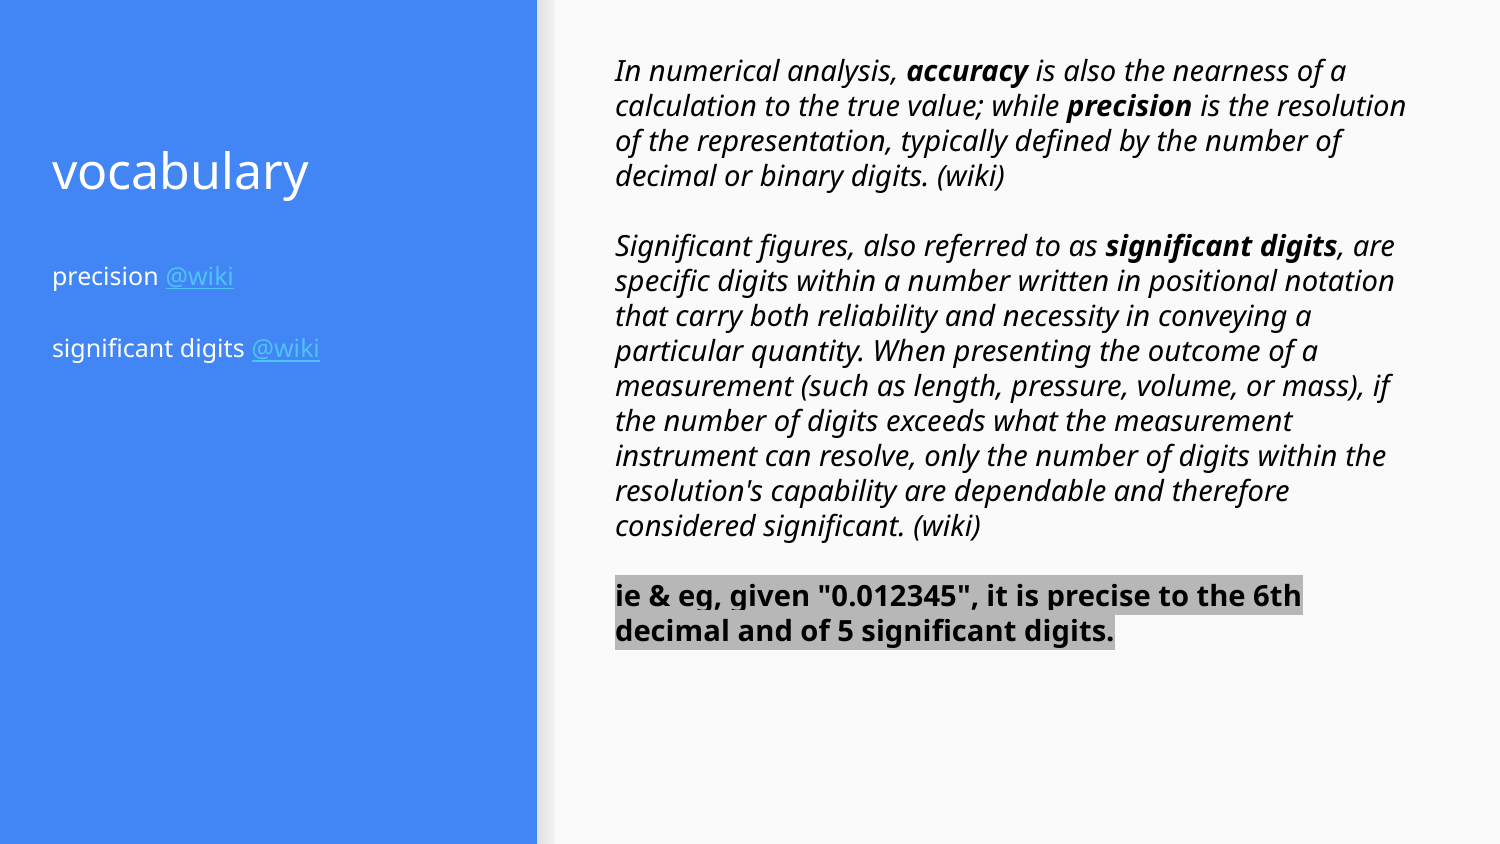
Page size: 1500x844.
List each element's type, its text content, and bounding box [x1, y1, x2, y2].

title vocabulary [37, 58, 498, 216]
text_box In numerical analysis, accuracy is also the nearness of a calculation to the true value; while precision is the resolution of the representation, typically defined by the number of decimal or binary digits. (wiki) Significant figures, also referred to as significant digits, are specific digits within a number written in positional notation that carry both reliability and necessity in conveying a particular quantity. When presenting the outcome of a measurement (such as length, pressure, volume, or mass), if the number of digits exceeds what the measurement instrument can resolve, only the number of digits within the resolution's capability are dependable and therefore considered significant. (wiki) ie & eg, given "0.012345", it is precise to the 6th decimal and of 5 significant digits. [599, 37, 1425, 803]
list precision @wiki significant digits @wiki [37, 240, 498, 760]
